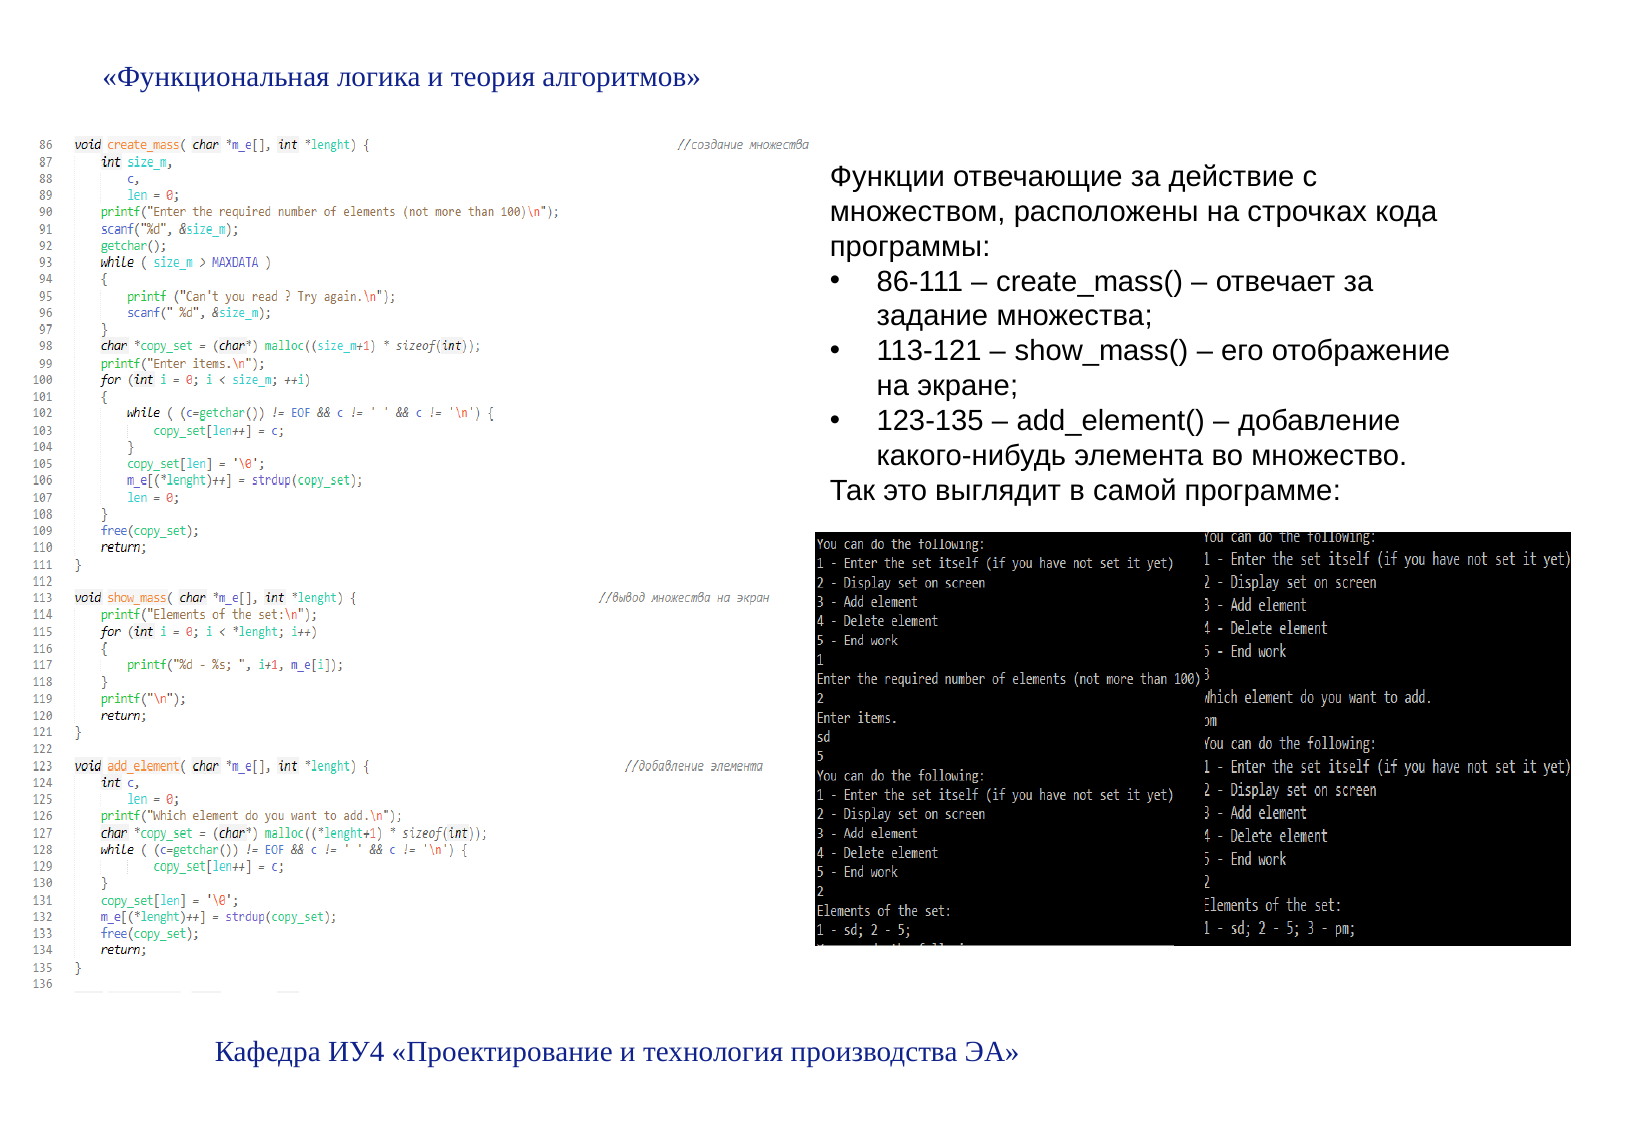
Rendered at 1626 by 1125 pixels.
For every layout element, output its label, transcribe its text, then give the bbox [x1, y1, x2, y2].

text_box Кафедра ИУ4 «Проектирование и технология производства ЭА» [200, 1024, 1375, 1076]
text_box Функции отвечающие за действие с множеством, расположены на строчках кода программы: 86-111 – create_mass() – отвечает за задание множества; 113-121 – show_mass() – его отображение на экране; 123-135 – add_element() – добавление какого-нибудь элемента во множество. Так это выглядит в самой программе: [820, 149, 1502, 514]
picture [22, 135, 1571, 993]
text_box «Функциональная логика и теория алгоритмов» [87, 49, 1488, 136]
